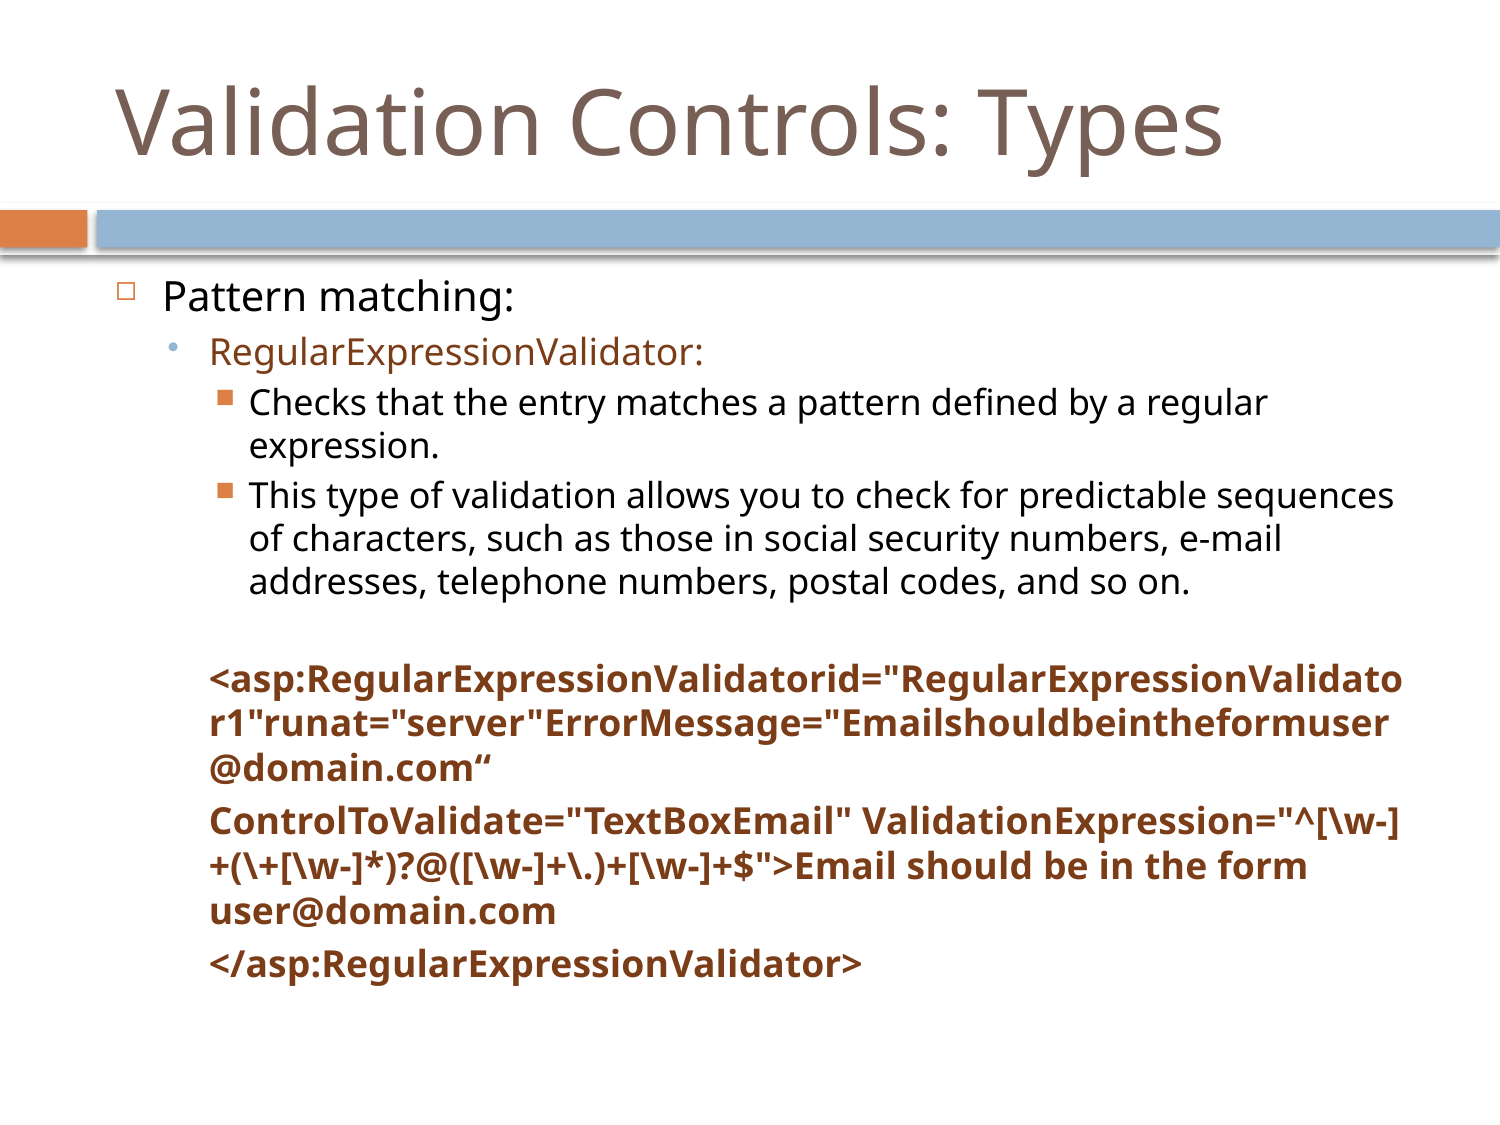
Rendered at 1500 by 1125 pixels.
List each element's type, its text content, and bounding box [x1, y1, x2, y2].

title Validation Controls: Types [100, 37, 1438, 200]
list Pattern matching: RegularExpressionValidator: Checks that the entry matches a pattern defined by a regular expression. This type of validation allows you to check for predictable sequences of characters, such as those in social security numbers, e-mail addresses, telephone numbers, postal codes, and so on. <asp:RegularExpressionValidatorid="RegularExpressionValidator1"runat="server"ErrorMessage="Emailshouldbeintheformuser@domain.com“ ControlToValidate="TextBoxEmail" ValidationExpression="^[\w-]+(\+[\w-]*)?@([\w-]+\.)+[\w-]+$">Email should be in the form user@domain.com </asp:RegularExpressionValidator> [100, 262, 1438, 1000]
